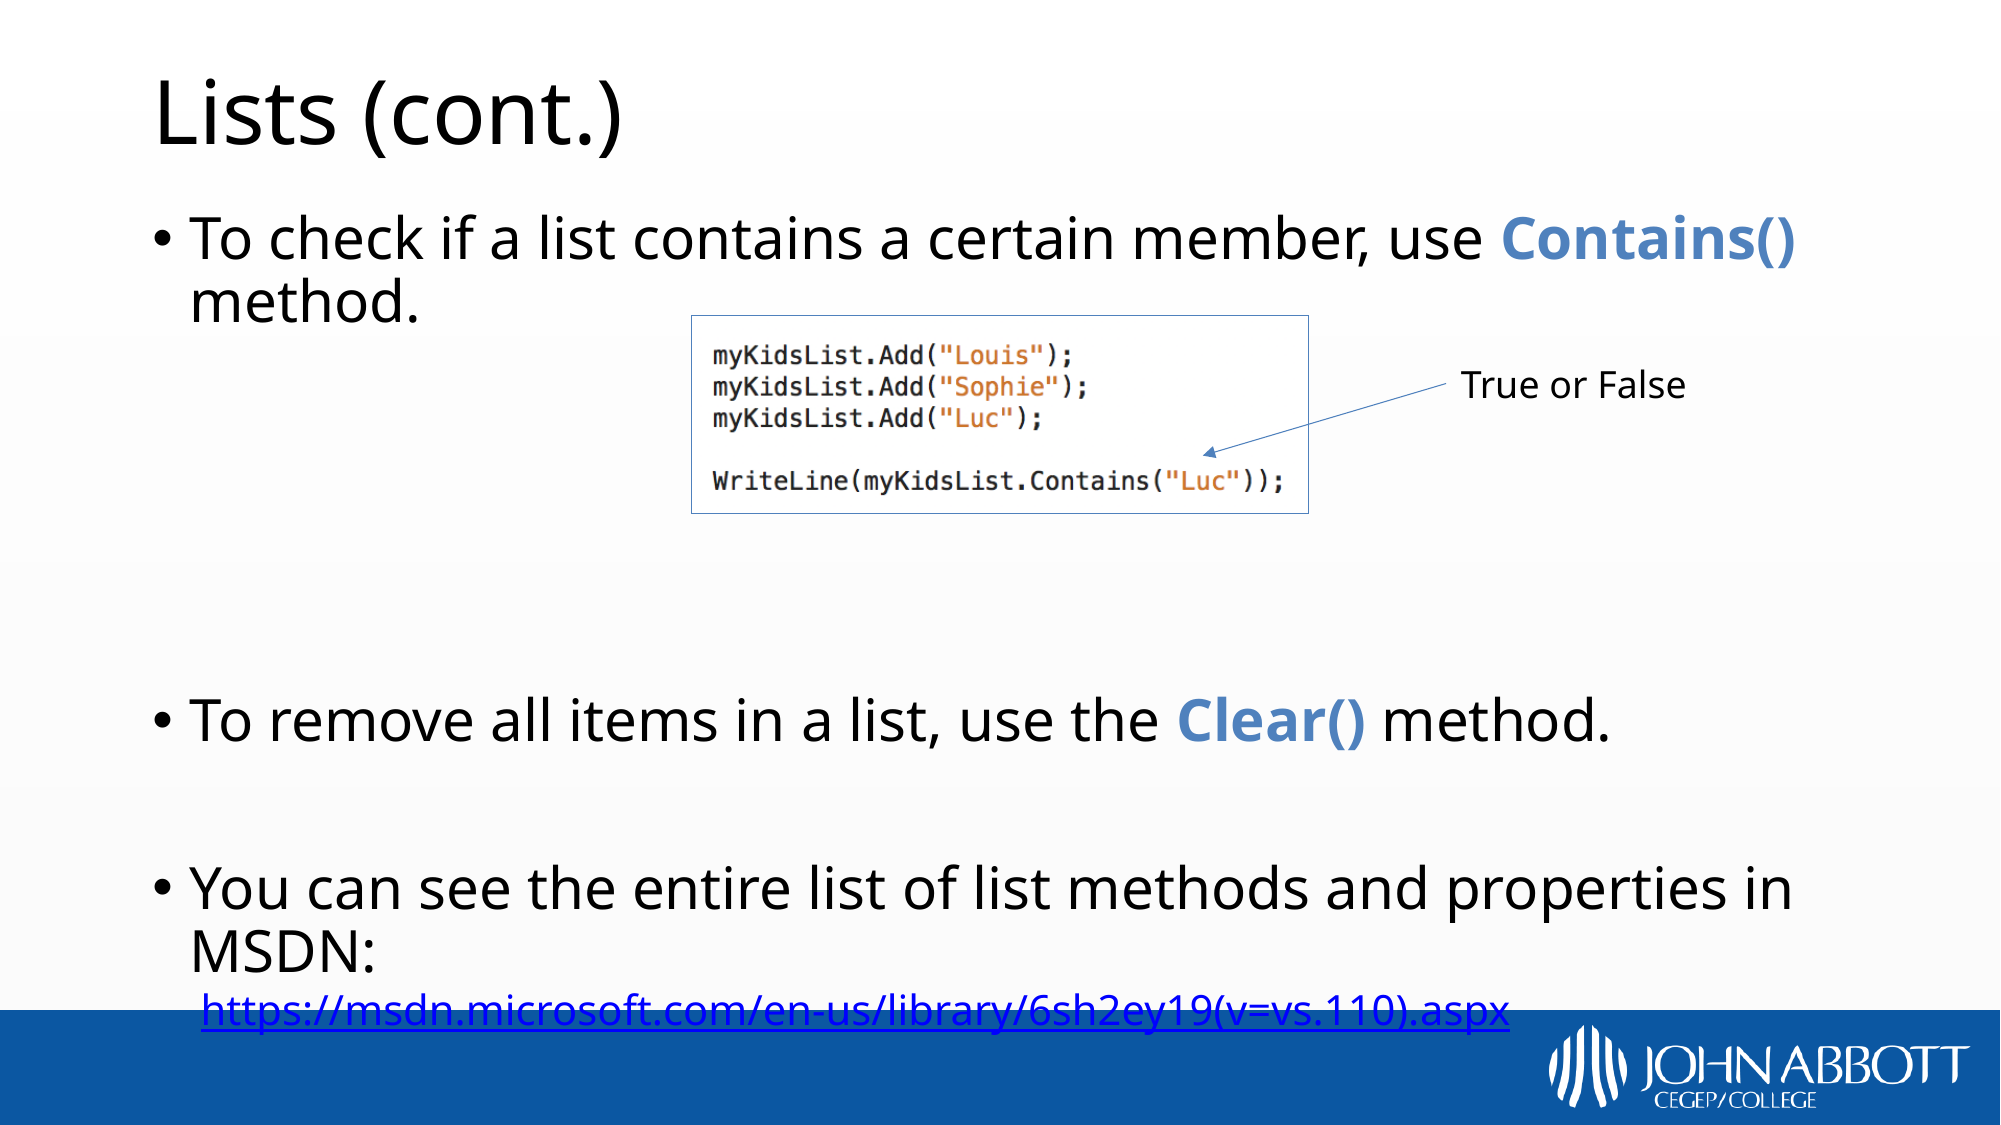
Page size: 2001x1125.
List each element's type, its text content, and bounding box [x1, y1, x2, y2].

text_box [1202, 383, 1458, 456]
title Lists (cont.) [137, 59, 1863, 171]
text_box True or False [1446, 353, 1702, 414]
picture [691, 315, 1309, 514]
picture [0, 1010, 2000, 1125]
list To check if a list contains a certain member, use Contains() method. To remove all items in a list, use the Clear() method. You can see the entire list of list methods and properties in MSDN: https://msdn.microsoft.com/en-us/library/6sh2ey19(v=vs.110).aspx [137, 201, 1894, 940]
